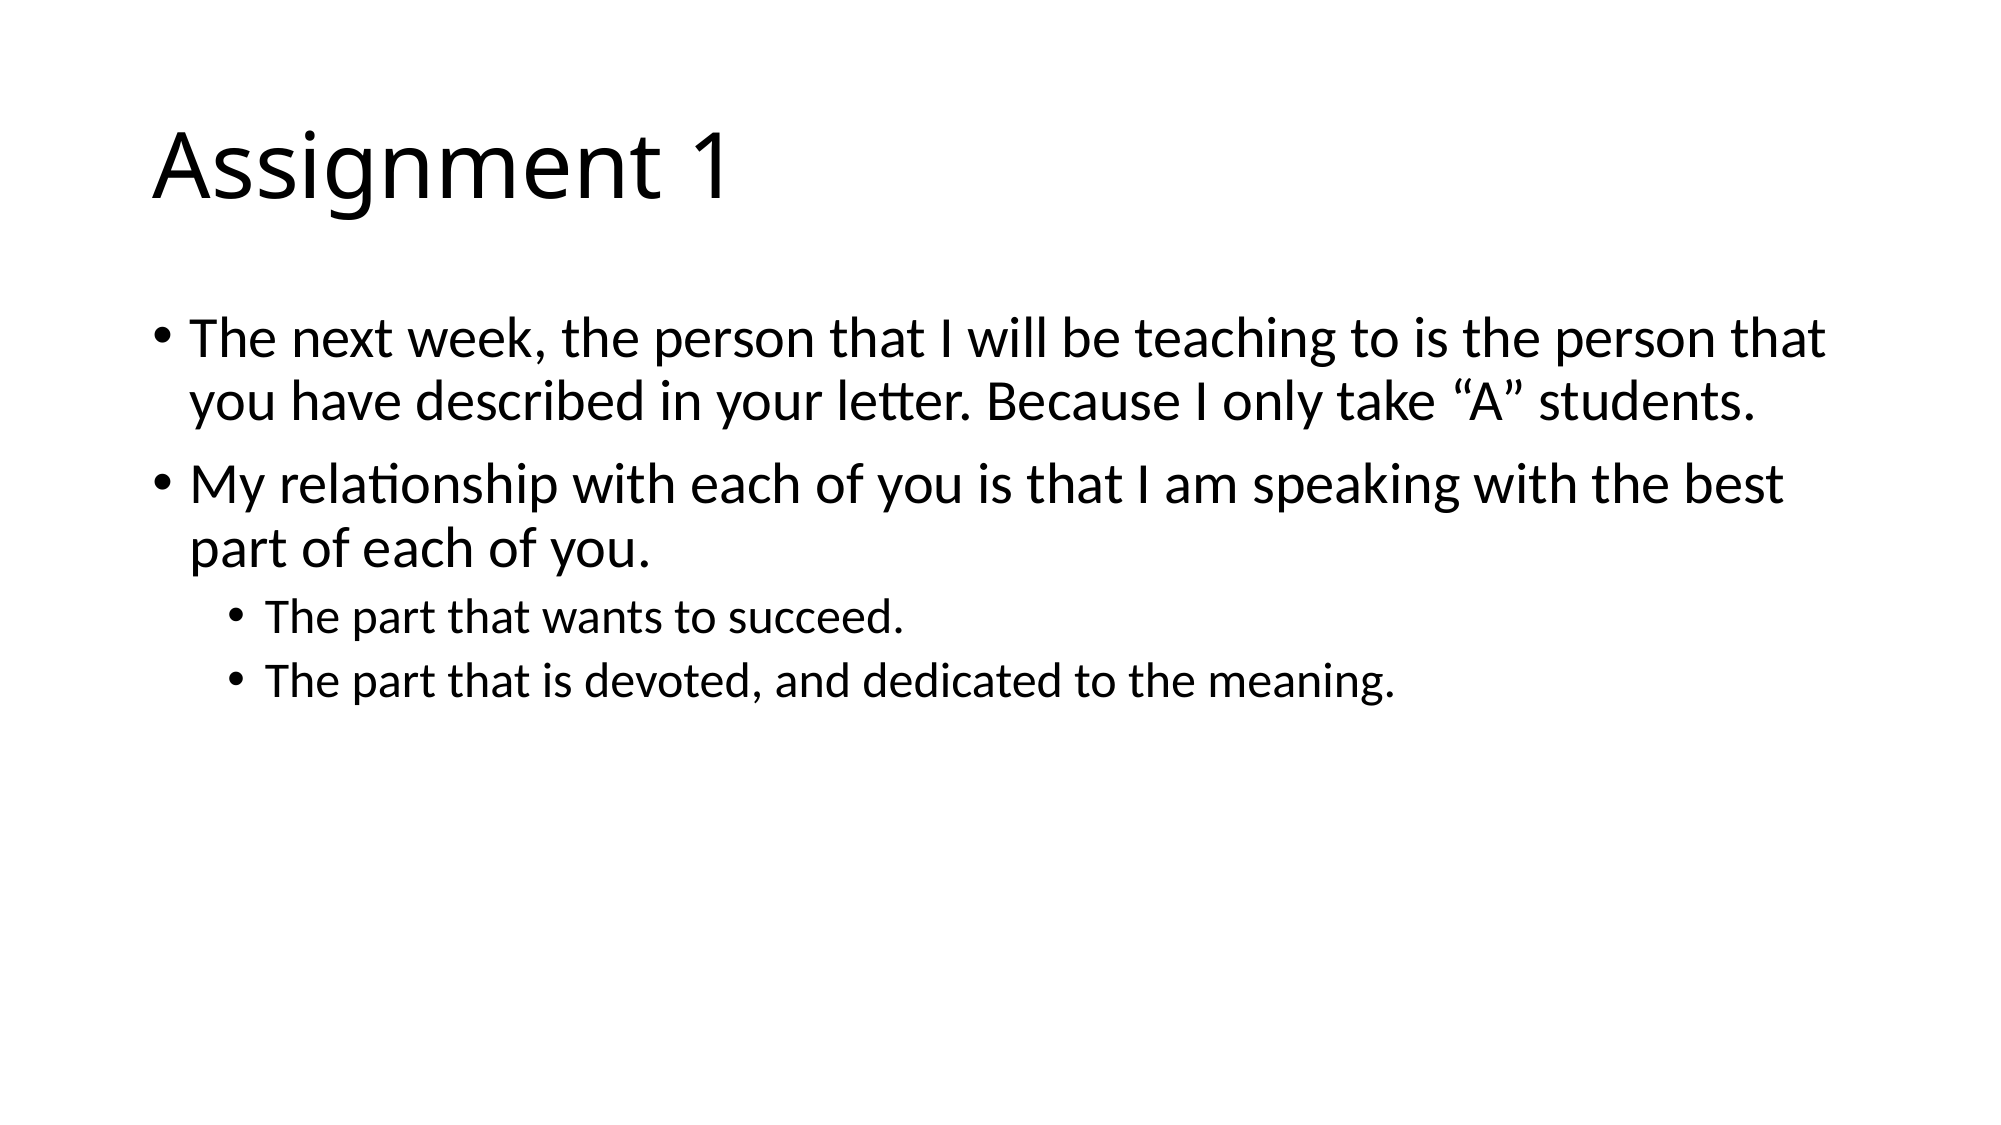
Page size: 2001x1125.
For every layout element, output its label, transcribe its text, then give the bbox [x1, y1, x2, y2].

title Assignment 1 [137, 59, 1863, 278]
list The next week, the person that I will be teaching to is the person that you have described in your letter. Because I only take “A” students. My relationship with each of you is that I am speaking with the best part of each of you. The part that wants to succeed. The part that is devoted, and dedicated to the meaning. [137, 299, 1863, 1014]
